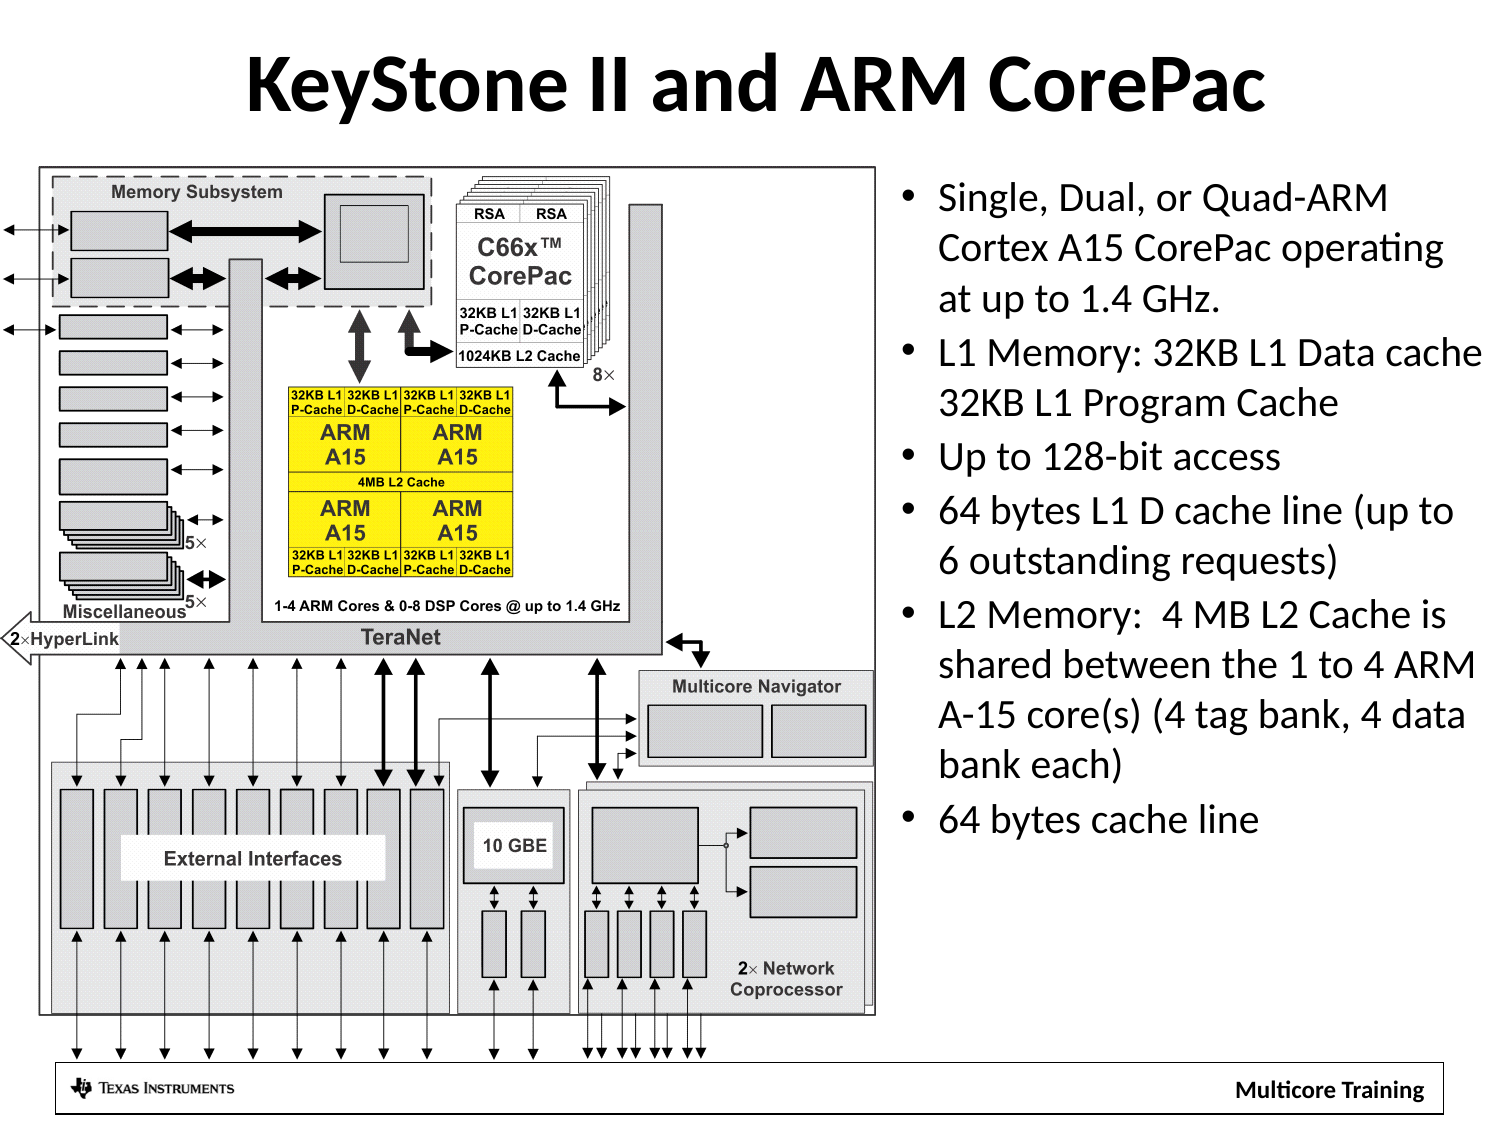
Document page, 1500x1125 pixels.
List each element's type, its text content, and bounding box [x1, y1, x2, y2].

list Single, Dual, or Quad-ARM Cortex A15 CorePac operating at up to 1.4 GHz. L1 Memory: 32KB L1 Data cache 32KB L1 Program Cache Up to 128-bit access 64 bytes L1 D cache line (up to 6 outstanding requests) L2 Memory: 4 MB L2 Cache is shared between the 1 to 4 ARM A-15 core(s) (4 tag bank, 4 data bank each) 64 bytes cache line [885, 162, 1500, 961]
picture [59, 1066, 245, 1110]
title KeyStone II and ARM CorePac [71, 12, 1422, 138]
picture [0, 165, 876, 1060]
